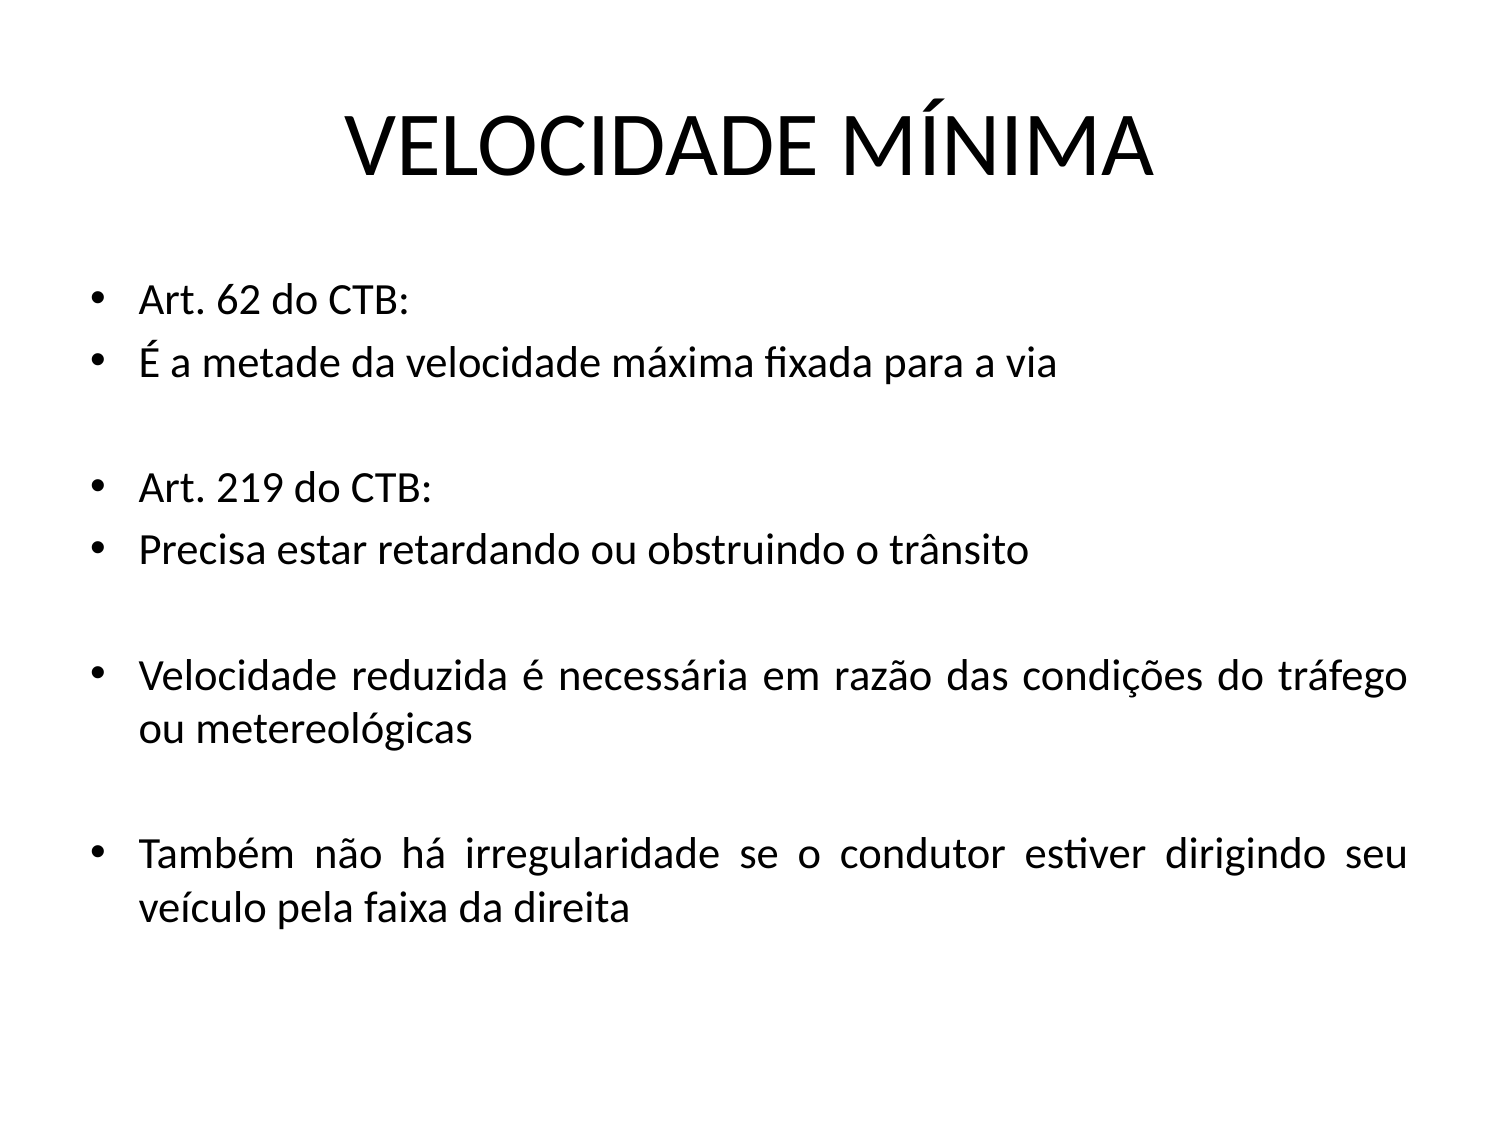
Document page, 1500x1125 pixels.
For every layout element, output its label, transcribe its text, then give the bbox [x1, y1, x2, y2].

title VELOCIDADE MÍNIMA [75, 45, 1425, 233]
list Art. 62 do CTB: É a metade da velocidade máxima fixada para a via Art. 219 do CTB: Precisa estar retardando ou obstruindo o trânsito Velocidade reduzida é necessária em razão das condições do tráfego ou metereológicas Também não há irregularidade se o condutor estiver dirigindo seu veículo pela faixa da direita [75, 262, 1425, 1005]
